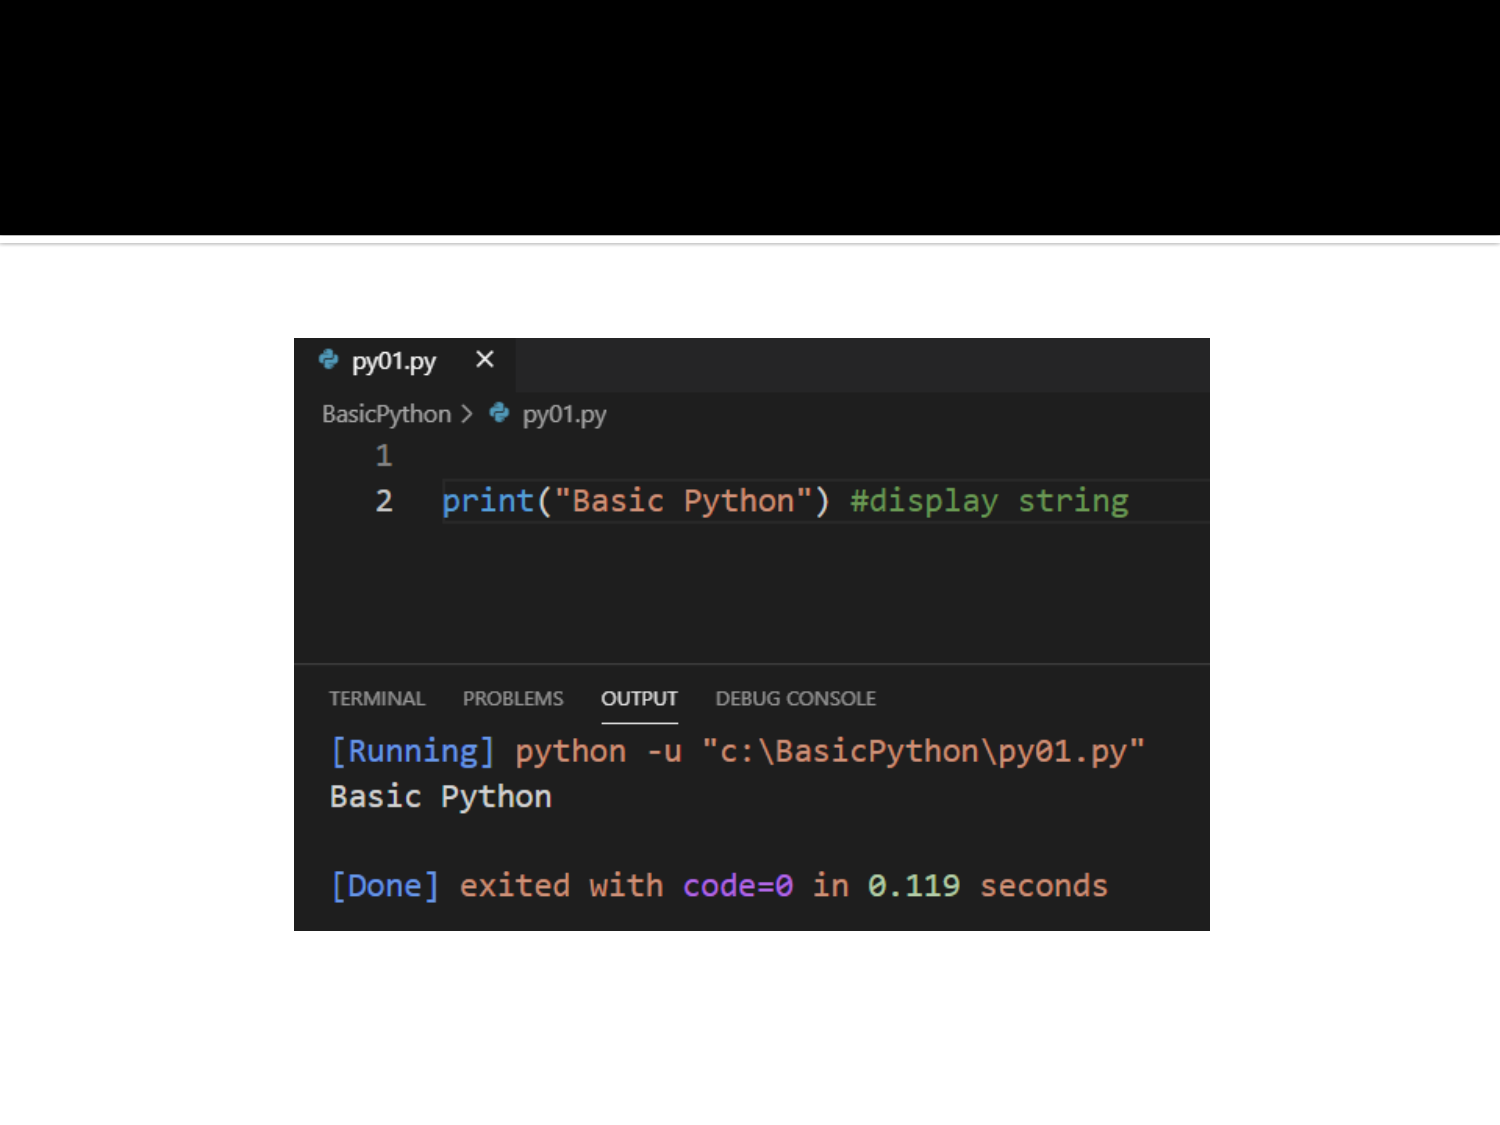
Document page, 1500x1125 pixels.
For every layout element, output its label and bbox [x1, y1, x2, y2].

picture [294, 337, 1210, 931]
